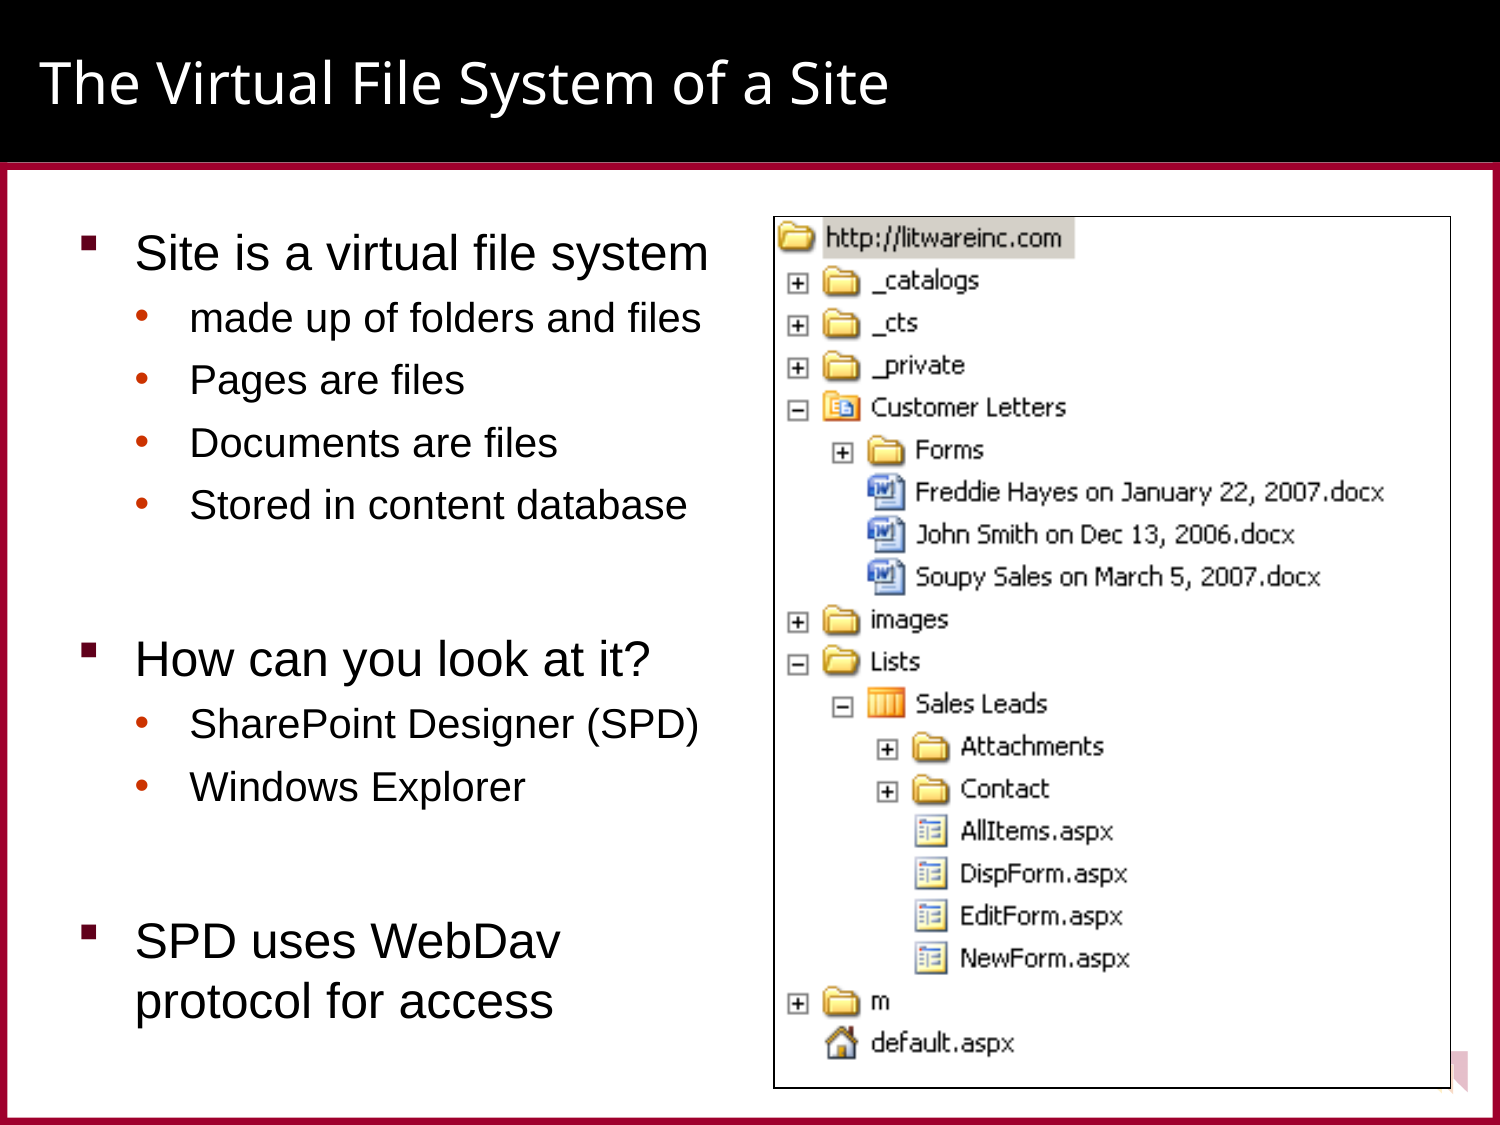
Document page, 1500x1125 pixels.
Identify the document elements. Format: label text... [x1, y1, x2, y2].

title The Virtual File System of a Site [24, 12, 1438, 150]
list Site is a virtual file system made up of folders and files Pages are files Documents are files Stored in content database How can you look at it? SharePoint Designer (SPD) Windows Explorer SPD uses WebDav protocol for access [62, 212, 763, 1088]
picture [774, 216, 1451, 1088]
